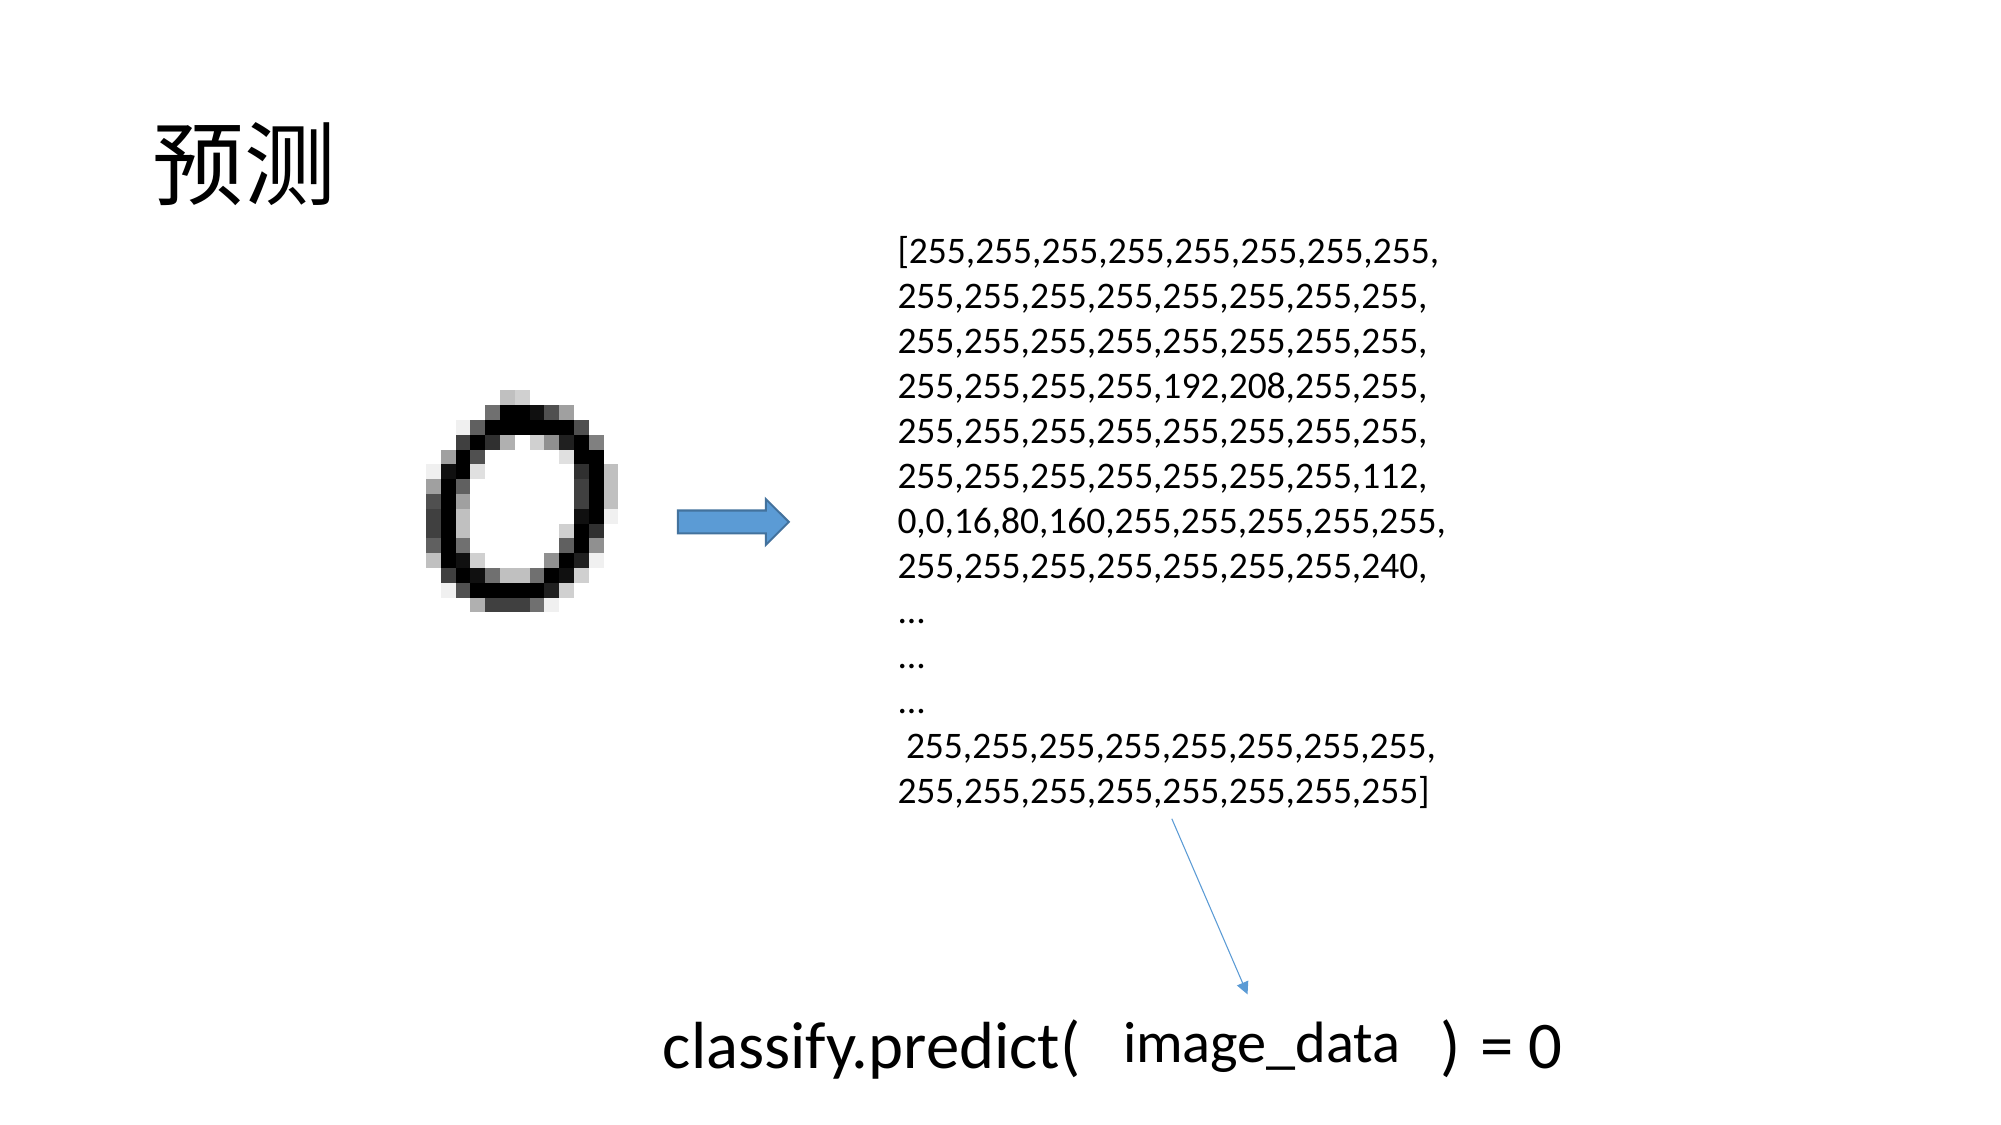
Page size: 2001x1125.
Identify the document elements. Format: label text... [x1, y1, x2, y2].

picture [382, 376, 678, 672]
text_box classify.predict( ) [648, 994, 1465, 1090]
title 预测 [137, 59, 1863, 278]
text_box [678, 496, 791, 548]
text_box = 0 [1465, 994, 1578, 1090]
text_box [255,255,255,255,255,255,255,255, 255,255,255,255,255,255,255,255, 255,255,255,255,255,255,255,255, 255,255,255,255,192,208,255,255, 255,255,255,255,255,255,255,255, 255,255,255,255,255,255,255,112, 0,0,16,80,160,255,255,255,255,255, 255,255,255,255,255,255,255,240, ... ... ... 255,255,255,255,255,255,255,255, 255,255,255,255,255,255,255,255] [882, 218, 1461, 819]
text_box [1171, 824, 1248, 995]
text_box image_data [1108, 997, 1416, 1082]
